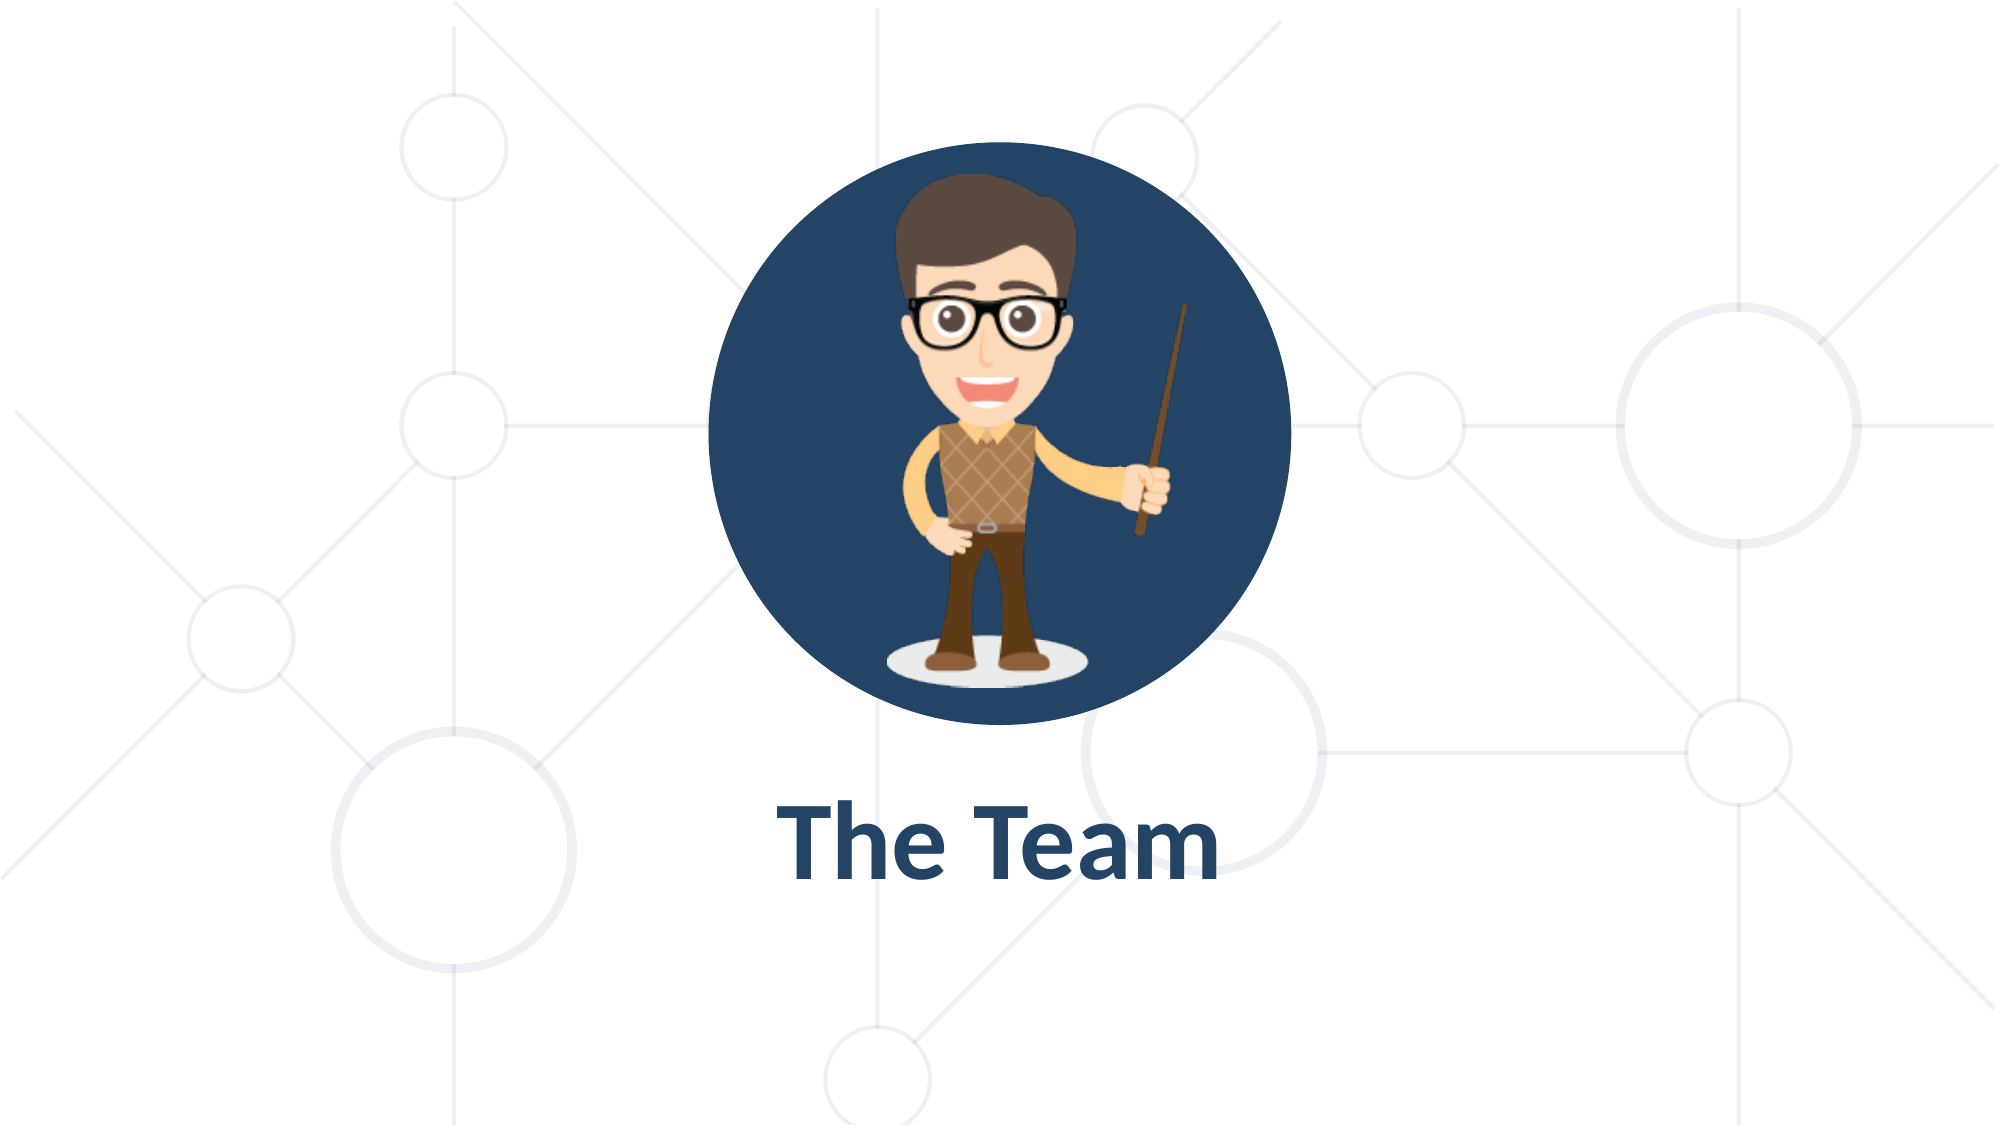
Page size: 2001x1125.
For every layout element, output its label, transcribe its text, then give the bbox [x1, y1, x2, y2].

title The Team [100, 771, 1900, 898]
picture [887, 174, 1187, 688]
